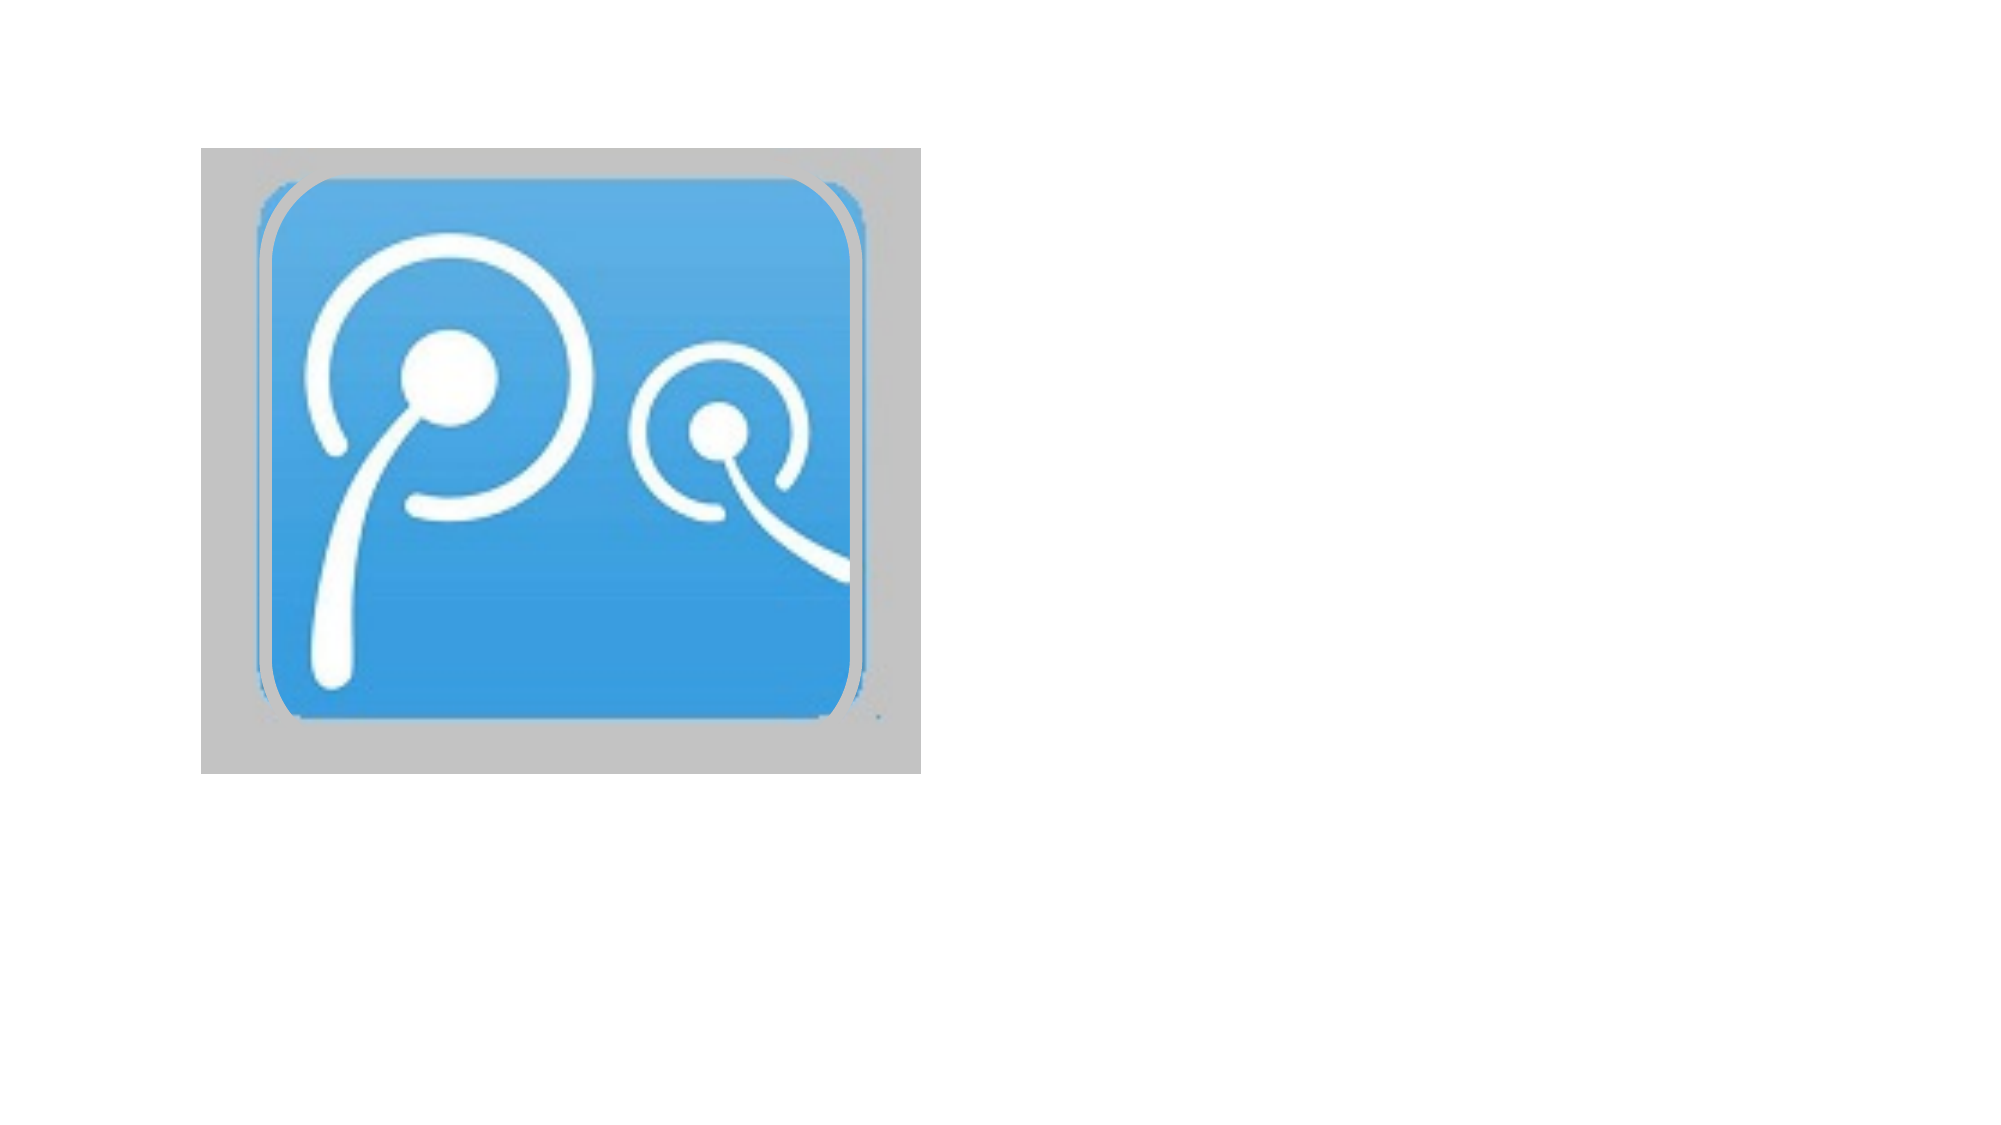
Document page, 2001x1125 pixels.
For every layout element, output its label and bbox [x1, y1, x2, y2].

picture [201, 148, 921, 774]
